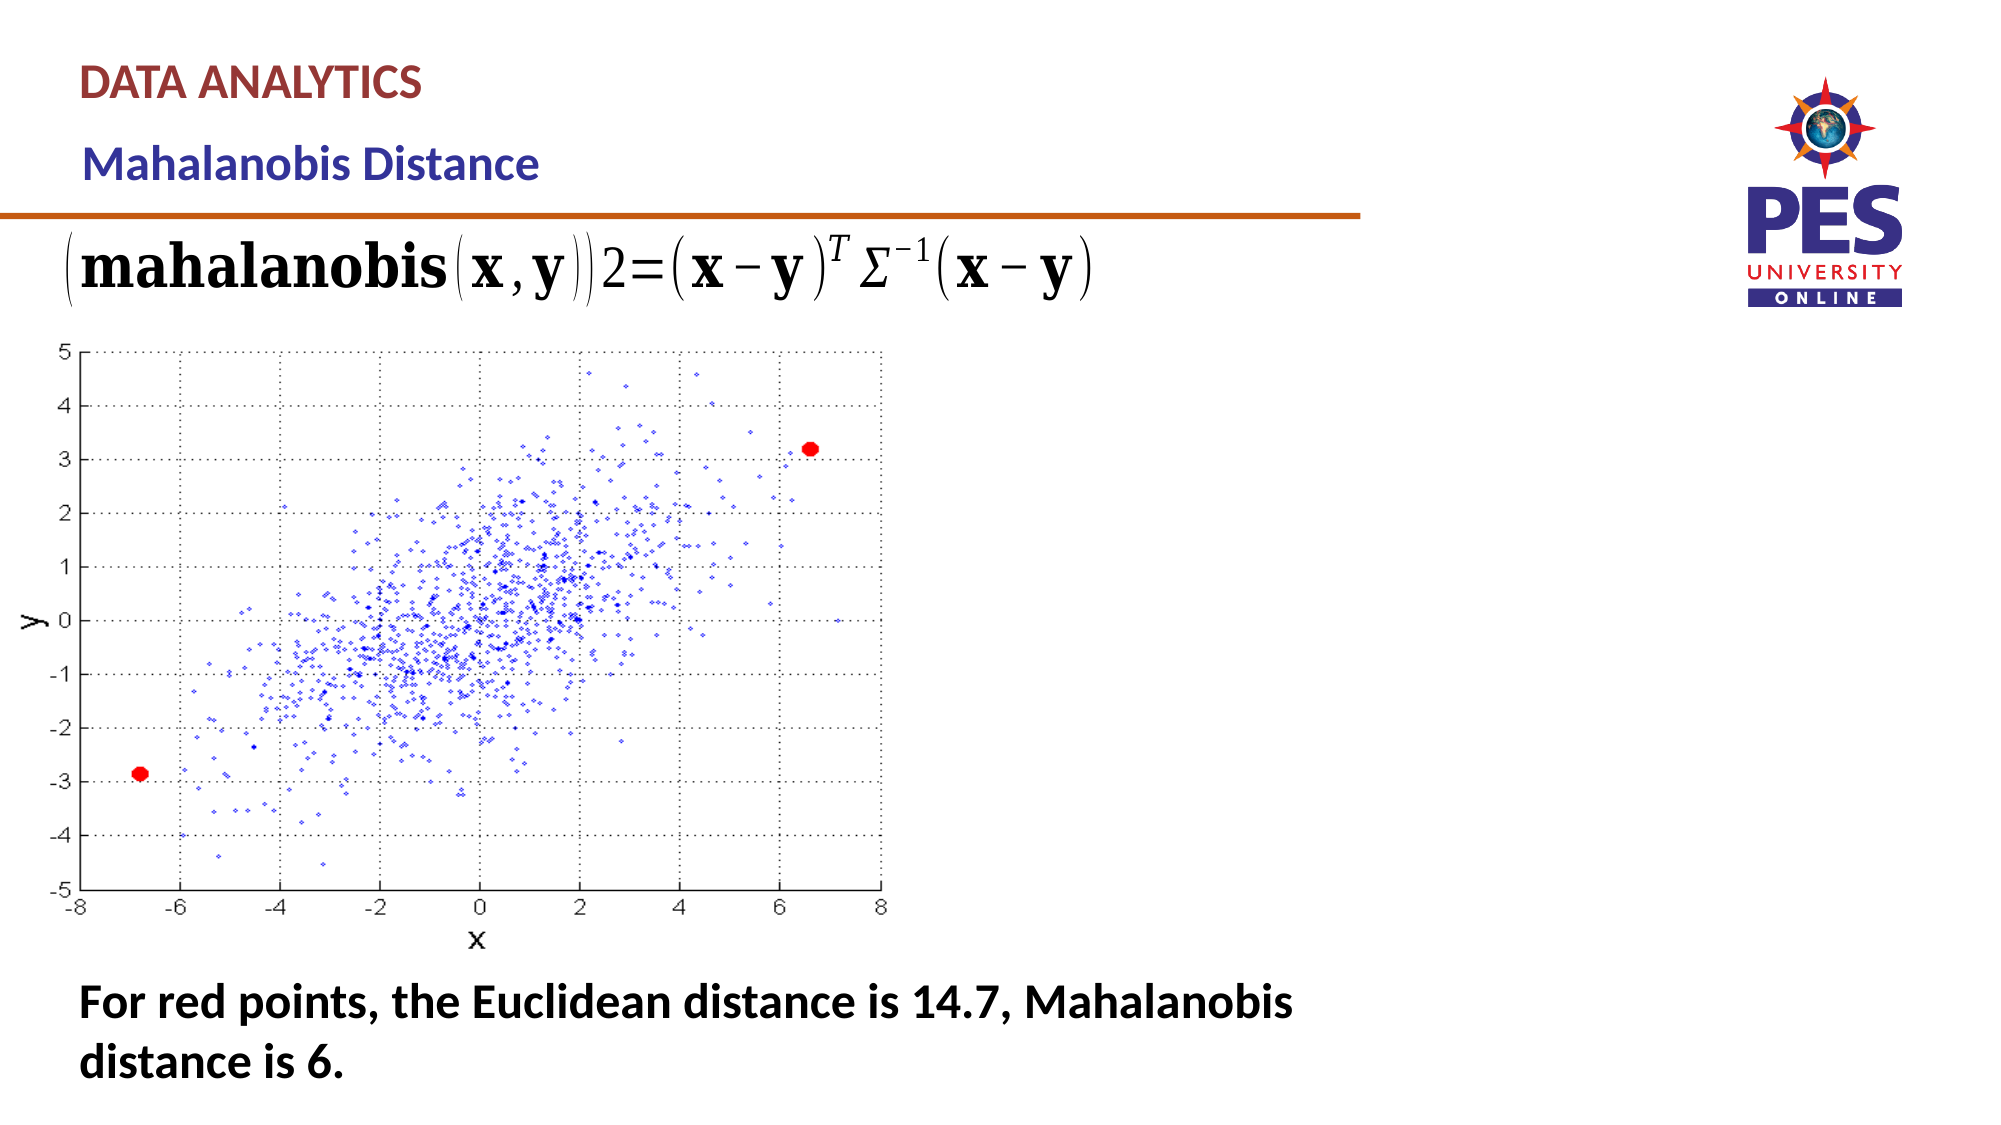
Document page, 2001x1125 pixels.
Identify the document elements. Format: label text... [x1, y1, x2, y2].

picture [1748, 76, 1902, 307]
text_box Mahalanobis Distance [50, 122, 572, 198]
picture [0, 324, 903, 962]
text_box DATA ANALYTICS [64, 41, 1295, 117]
text_box For red points, the Euclidean distance is 14.7, Mahalanobis distance is 6. [64, 961, 1426, 1097]
